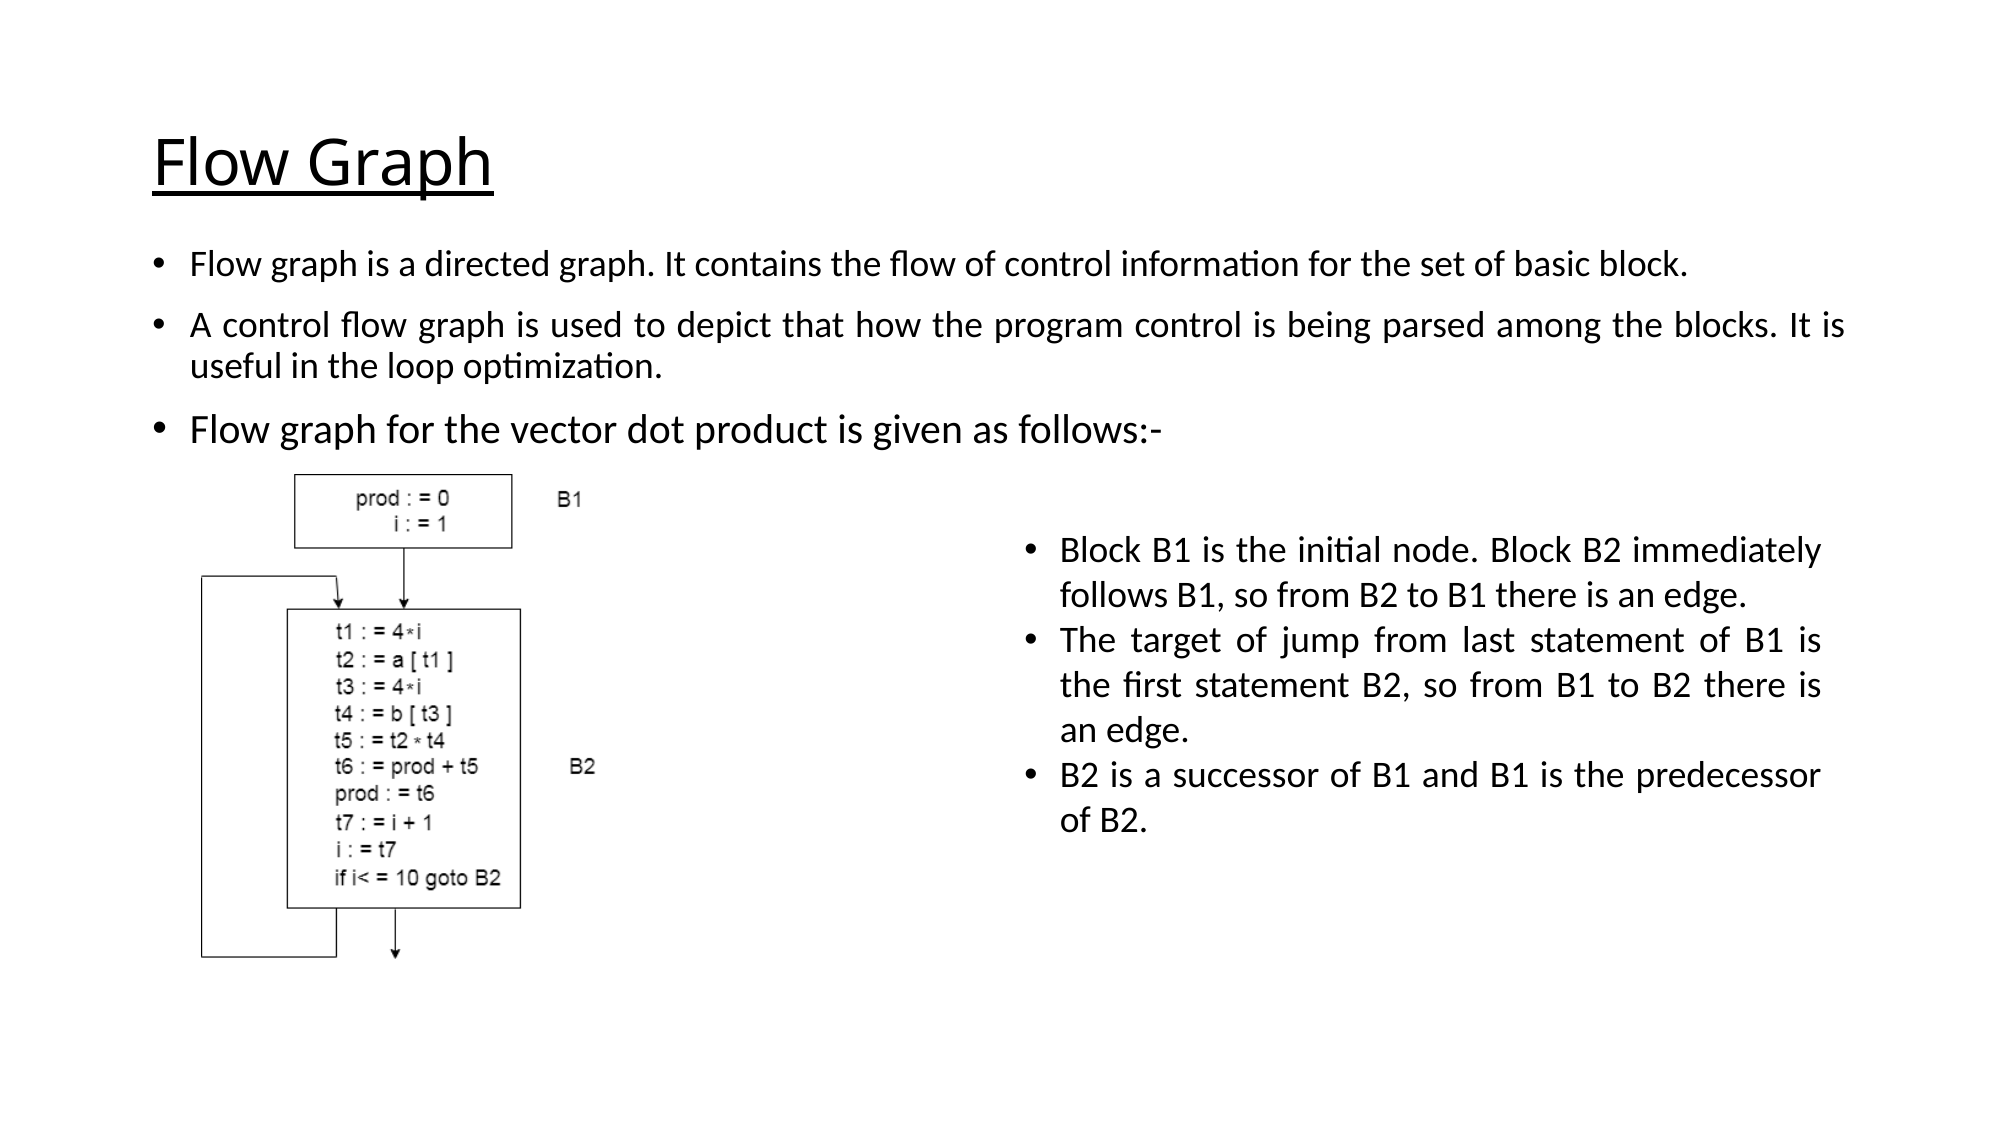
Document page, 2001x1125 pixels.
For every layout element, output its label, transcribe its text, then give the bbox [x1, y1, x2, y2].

list Flow graph is a directed graph. It contains the flow of control information for the set of basic block. A control flow graph is used to depict that how the program control is being parsed among the blocks. It is useful in the loop optimization. Flow graph for the vector dot product is given as follows:- [137, 236, 1863, 1017]
text_box Block B1 is the initial node. Block B2 immediately follows B1, so from B2 to B1 there is an edge. The target of jump from last statement of B1 is the first statement B2, so from B1 to B2 there is an edge. B2 is a successor of B1 and B1 is the predecessor of B2. [745, 383, 1838, 848]
picture [201, 474, 607, 971]
title Flow Graph [137, 59, 1863, 236]
